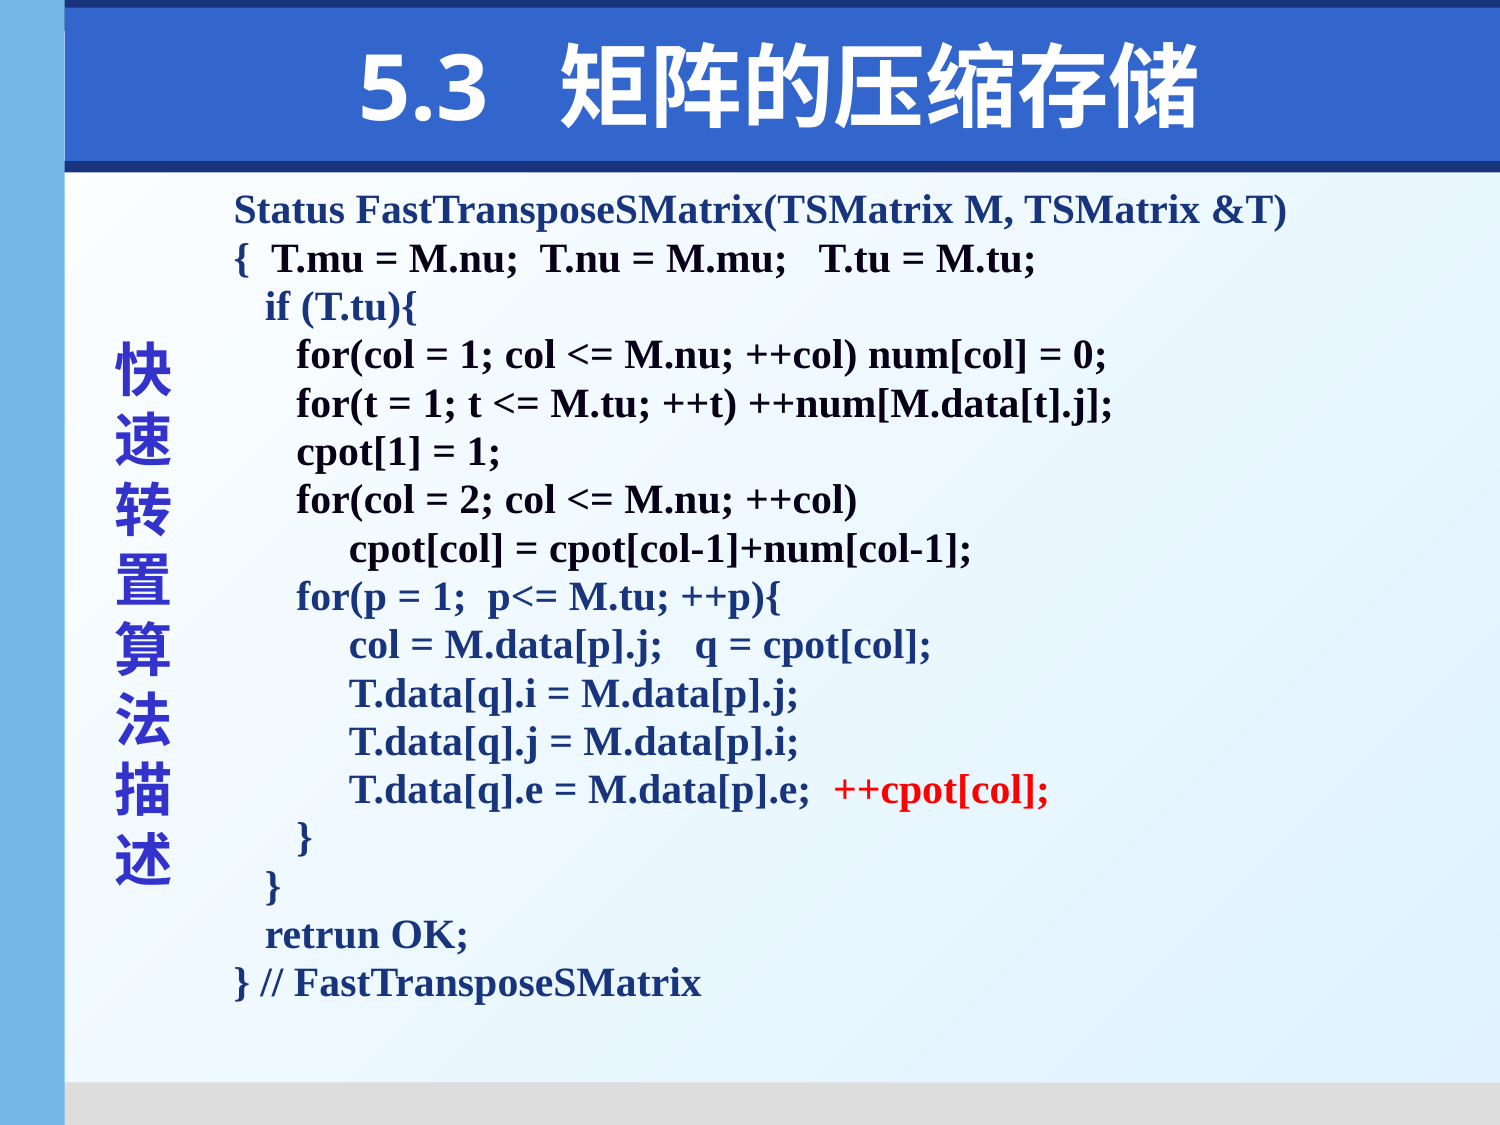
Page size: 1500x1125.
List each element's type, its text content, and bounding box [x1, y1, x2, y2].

text_box 快速转置 算法描述 [100, 326, 219, 901]
text_box Status FastTransposeSMatrix(TSMatrix M, TSMatrix &T) { T.mu = M.nu; T.nu = M.mu; T.tu = M.tu; if (T.tu){ for(col = 1; col <= M.nu; ++col) num[col] = 0; for(t = 1; t <= M.tu; ++t) ++num[M.data[t].j]; cpot[1] = 1; for(col = 2; col <= M.nu; ++col) cpot[col] = cpot[col-1]+num[col-1]; for(p = 1; p<= M.tu; ++p){ col = M.data[p].j; q = cpot[col]; T.data[q].i = M.data[p].j; T.data[q].j = M.data[p].i; T.data[q].e = M.data[p].e; ++cpot[col]; } } retrun OK; } // FastTransposeSMatrix [218, 184, 1359, 1112]
title 5.3 矩阵的压缩存储 [88, 19, 1471, 149]
